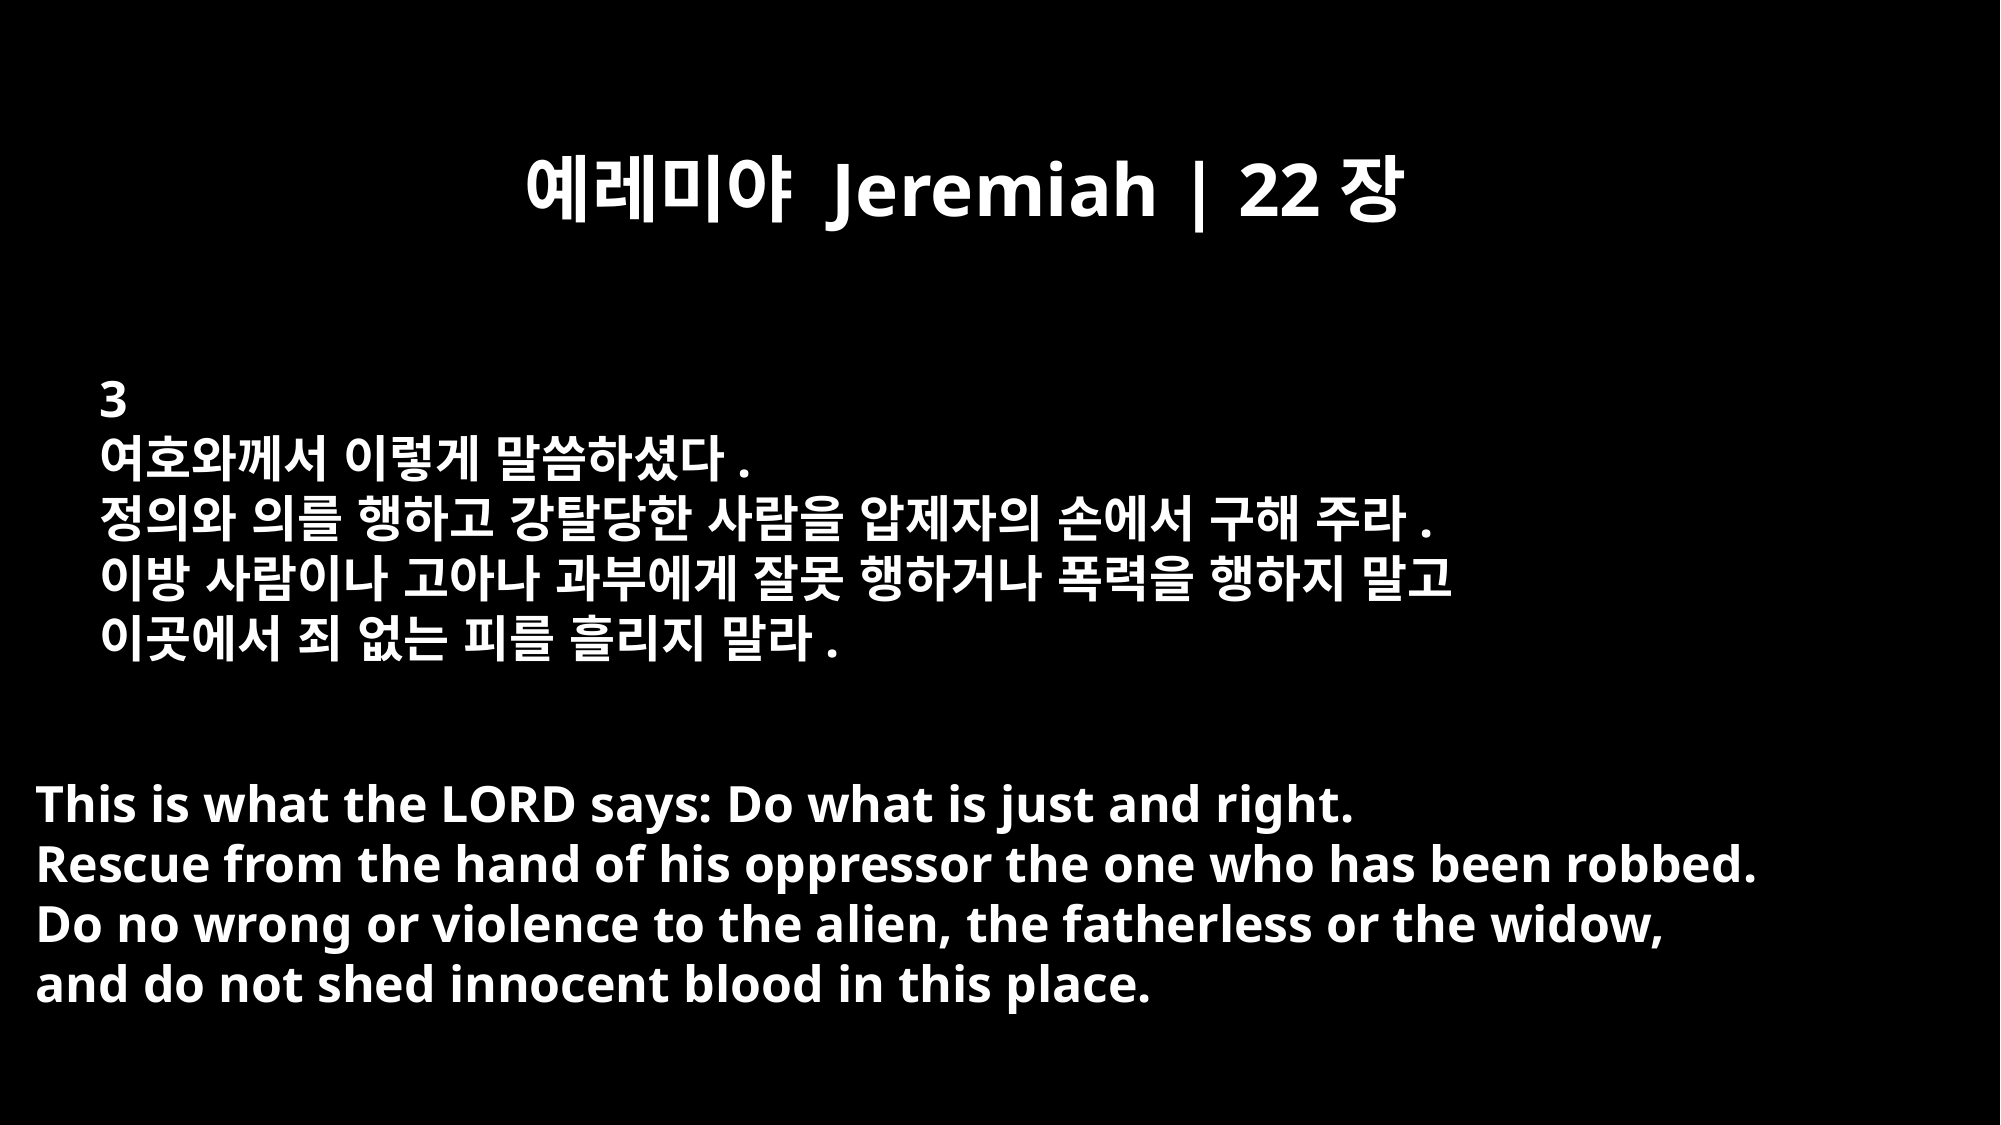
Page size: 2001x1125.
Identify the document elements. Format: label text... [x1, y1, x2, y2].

text_box 3 여호와께서 이렇게 말씀하셨다. 정의와 의를 행하고 강탈당한 사람을 압제자의 손에서 구해 주라. 이방 사람이나 고아나 과부에게 잘못 행하거나 폭력을 행하지 말고 이곳에서 죄 없는 피를 흘리지 말라. [84, 359, 1469, 675]
text_box 예레미야 Jeremiah | 22장 [510, 136, 1422, 239]
text_box This is what the LORD says: Do what is just and right. Rescue from the hand of his oppressor the one who has been robbed. Do no wrong or violence to the alien, the fatherless or the widow, and do not shed innocent blood in this place. [20, 764, 1773, 1020]
